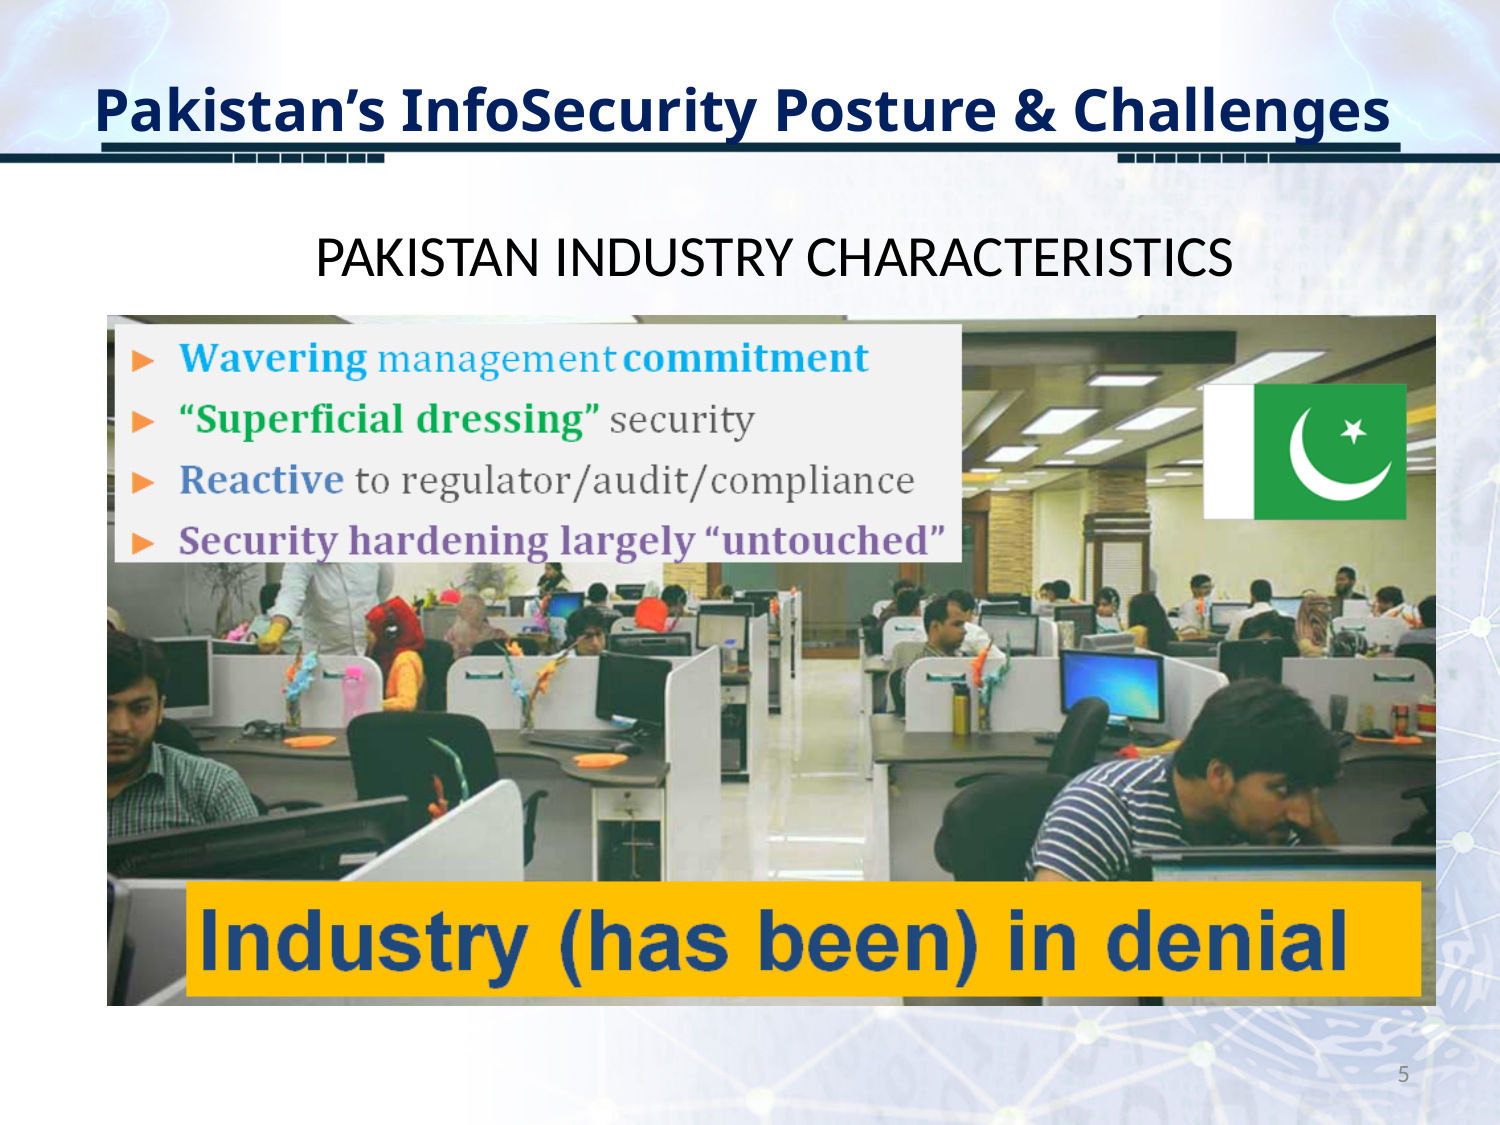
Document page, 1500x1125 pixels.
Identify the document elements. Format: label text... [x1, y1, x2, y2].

text_box PAKISTAN INDUSTRY CHARACTERISTICS [300, 210, 1251, 296]
picture [0, 0, 1500, 1125]
title Pakistan’s InfoSecurity Posture & Challenges [75, 34, 1425, 182]
slide_number 5 [1074, 1042, 1425, 1103]
